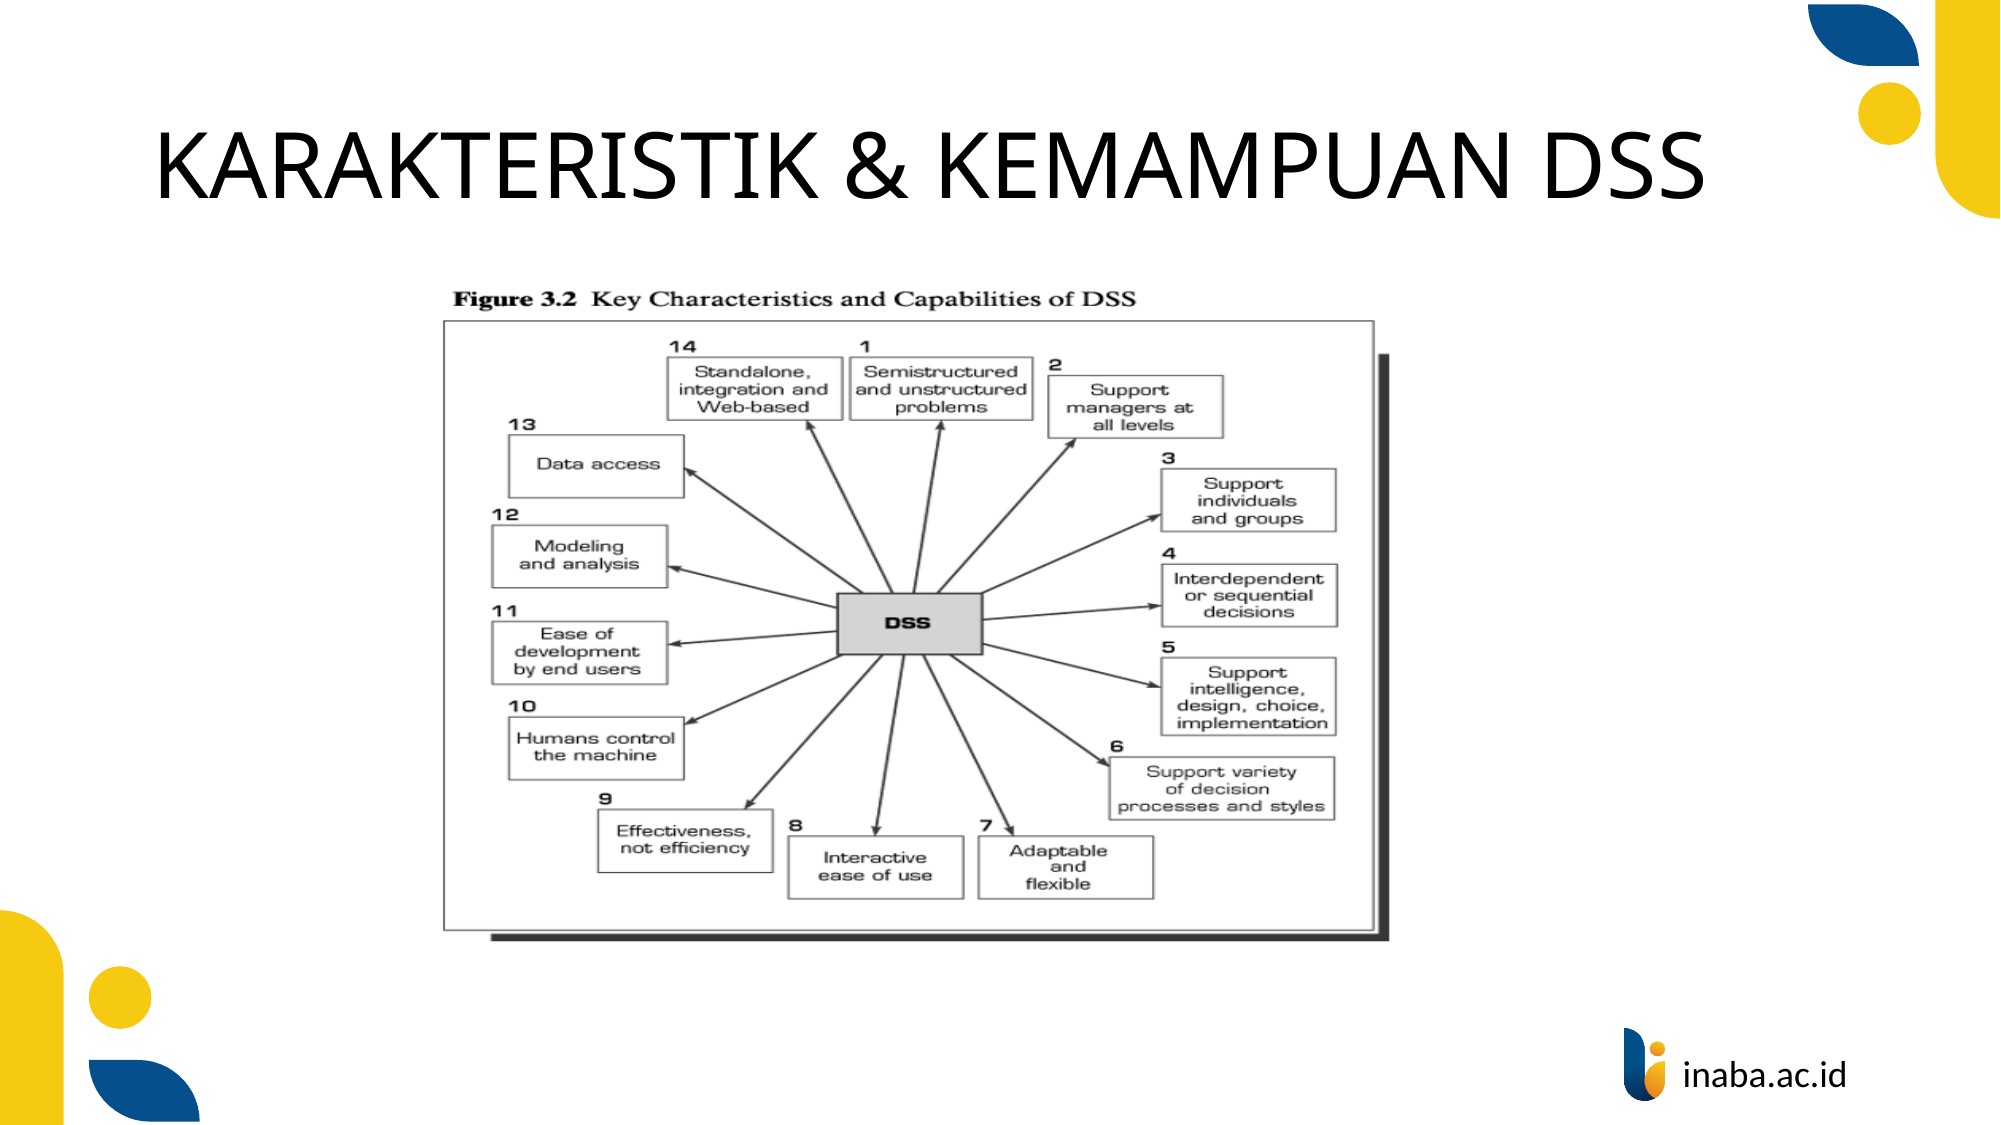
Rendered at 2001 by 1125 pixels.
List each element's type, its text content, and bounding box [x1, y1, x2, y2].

picture [1624, 1028, 1665, 1101]
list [434, 278, 1399, 948]
title KARAKTERISTIK & KEMAMPUAN DSS [137, 59, 1863, 278]
